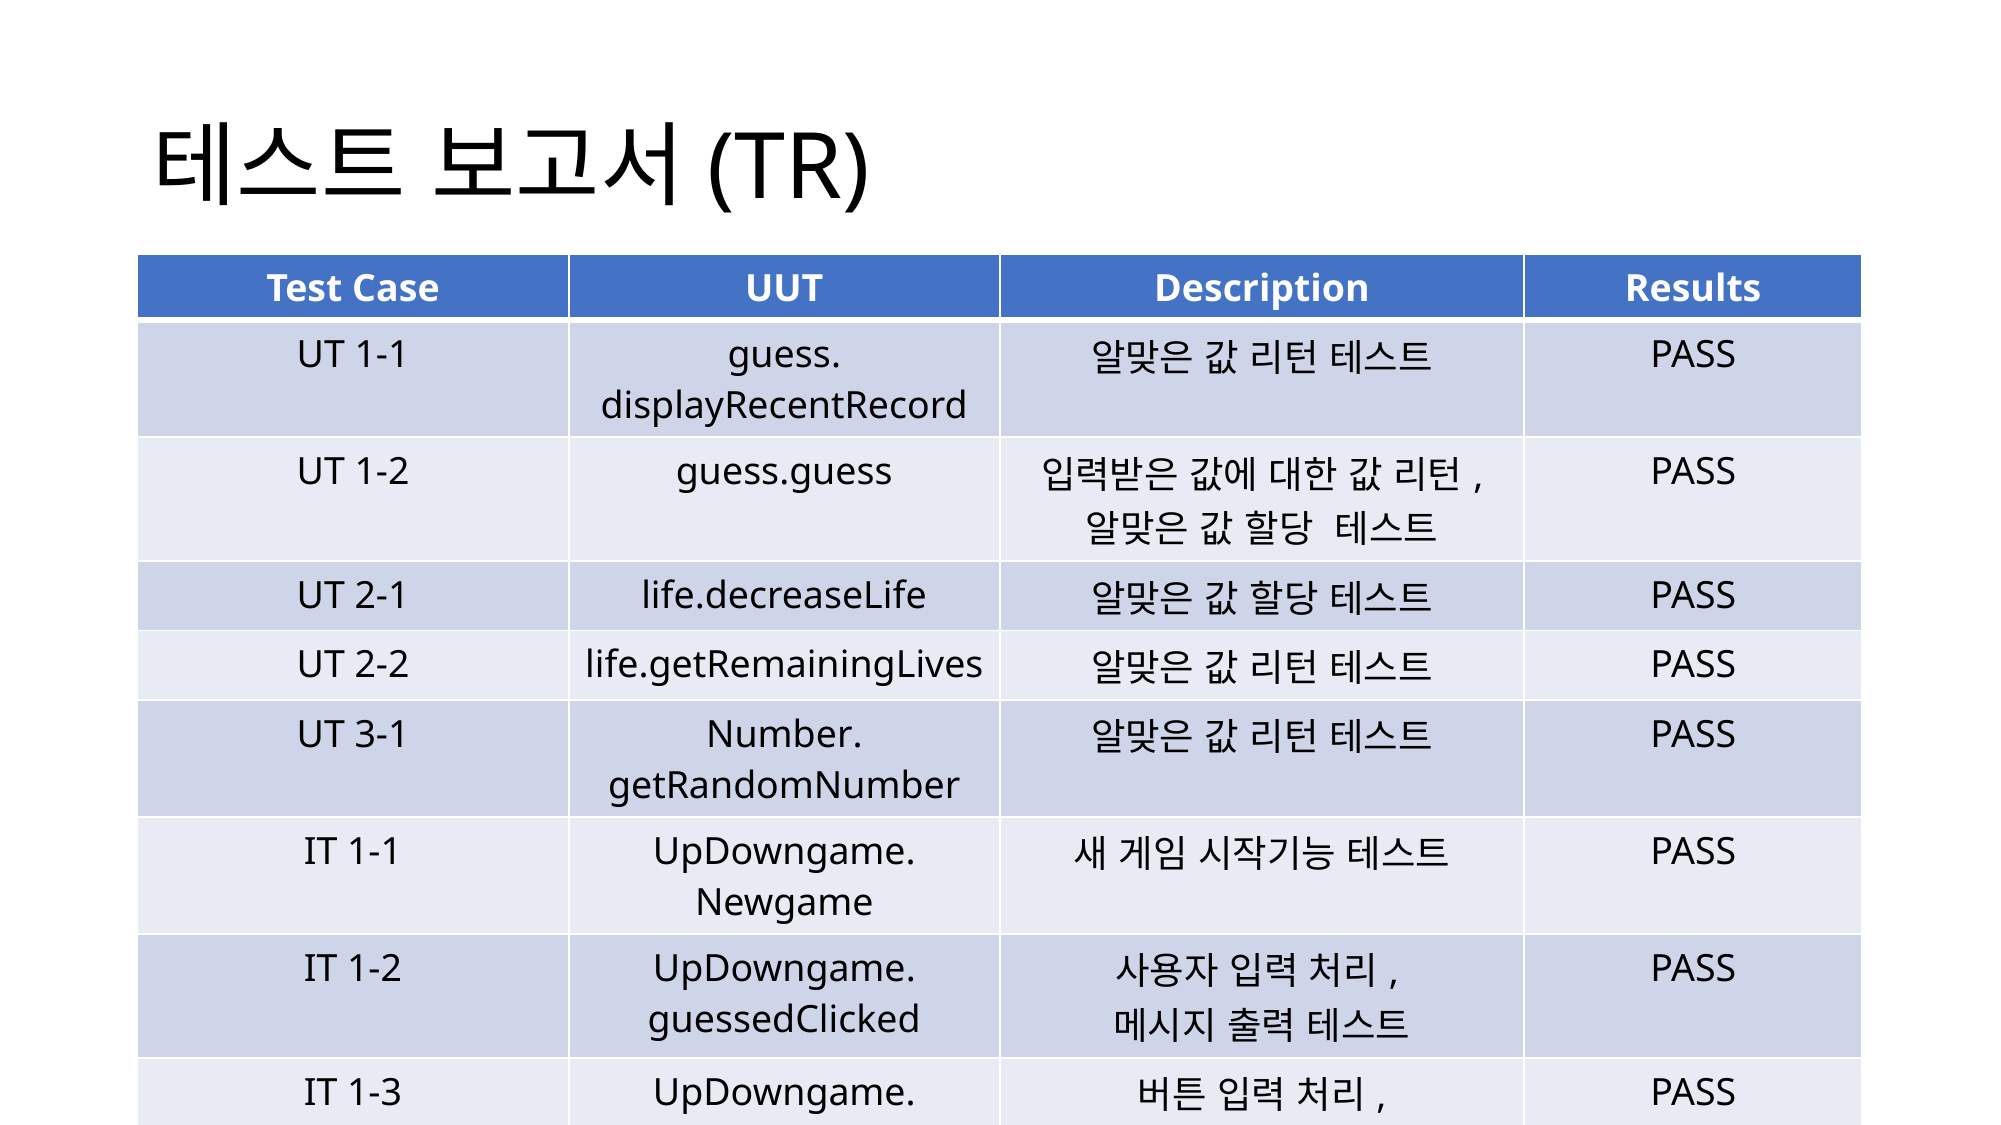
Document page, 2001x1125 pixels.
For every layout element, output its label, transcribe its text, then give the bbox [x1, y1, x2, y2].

table_cell PASS [1525, 935, 1861, 1057]
table_cell 입력받은 값에 대한 값 리턴, 알맞은 값 할당 테스트 [1001, 438, 1523, 560]
table_header UUT [570, 255, 999, 317]
table_cell PASS [1525, 1059, 1861, 1125]
table_cell UT 2-2 [138, 631, 568, 699]
table_cell IT 1-1 [138, 818, 568, 933]
table_header Description [1001, 255, 1523, 317]
table_cell UT 2-1 [138, 562, 568, 630]
table_cell PASS [1525, 701, 1861, 816]
table_cell 알맞은 값 리턴 테스트 [1001, 631, 1523, 699]
table_cell UT 1-1 [138, 323, 568, 436]
table_cell Number. getRandomNumber [570, 701, 999, 816]
table_cell 새 게임 시작기능 테스트 [1001, 818, 1523, 933]
table_cell guess. displayRecentRecord [570, 323, 999, 436]
table_cell guess.guess [570, 438, 999, 560]
table_cell UpDowngame. Newgame [570, 818, 999, 933]
table_cell 알맞은 값 리턴 테스트 [1001, 701, 1523, 816]
table_cell UT 3-1 [138, 701, 568, 816]
table_header Results [1525, 255, 1861, 317]
table_cell UpDowngame. difficultyClicked [570, 1059, 999, 1125]
table_cell PASS [1525, 562, 1861, 630]
table_cell PASS [1525, 323, 1861, 436]
table_cell 알맞은 값 할당 테스트 [1001, 562, 1523, 630]
table_cell 사용자 입력 처리, 메시지 출력 테스트 [1001, 935, 1523, 1057]
table_cell 알맞은 값 리턴 테스트 [1001, 323, 1523, 436]
table_cell IT 1-3 [138, 1059, 568, 1125]
table_cell life.getRemainingLives [570, 631, 999, 699]
table_cell 버튼 입력 처리, 메시지 출력 테스트 [1001, 1059, 1523, 1125]
table_cell PASS [1525, 631, 1861, 699]
table_header Test Case [138, 255, 568, 317]
title 테스트 보고서(TR) [137, 59, 1863, 253]
table_cell UT 1-2 [138, 438, 568, 560]
table_cell PASS [1525, 818, 1861, 933]
table_cell UpDowngame. guessedClicked [570, 935, 999, 1057]
table_cell PASS [1525, 438, 1861, 560]
table_cell IT 1-2 [138, 935, 568, 1057]
table_cell life.decreaseLife [570, 562, 999, 630]
